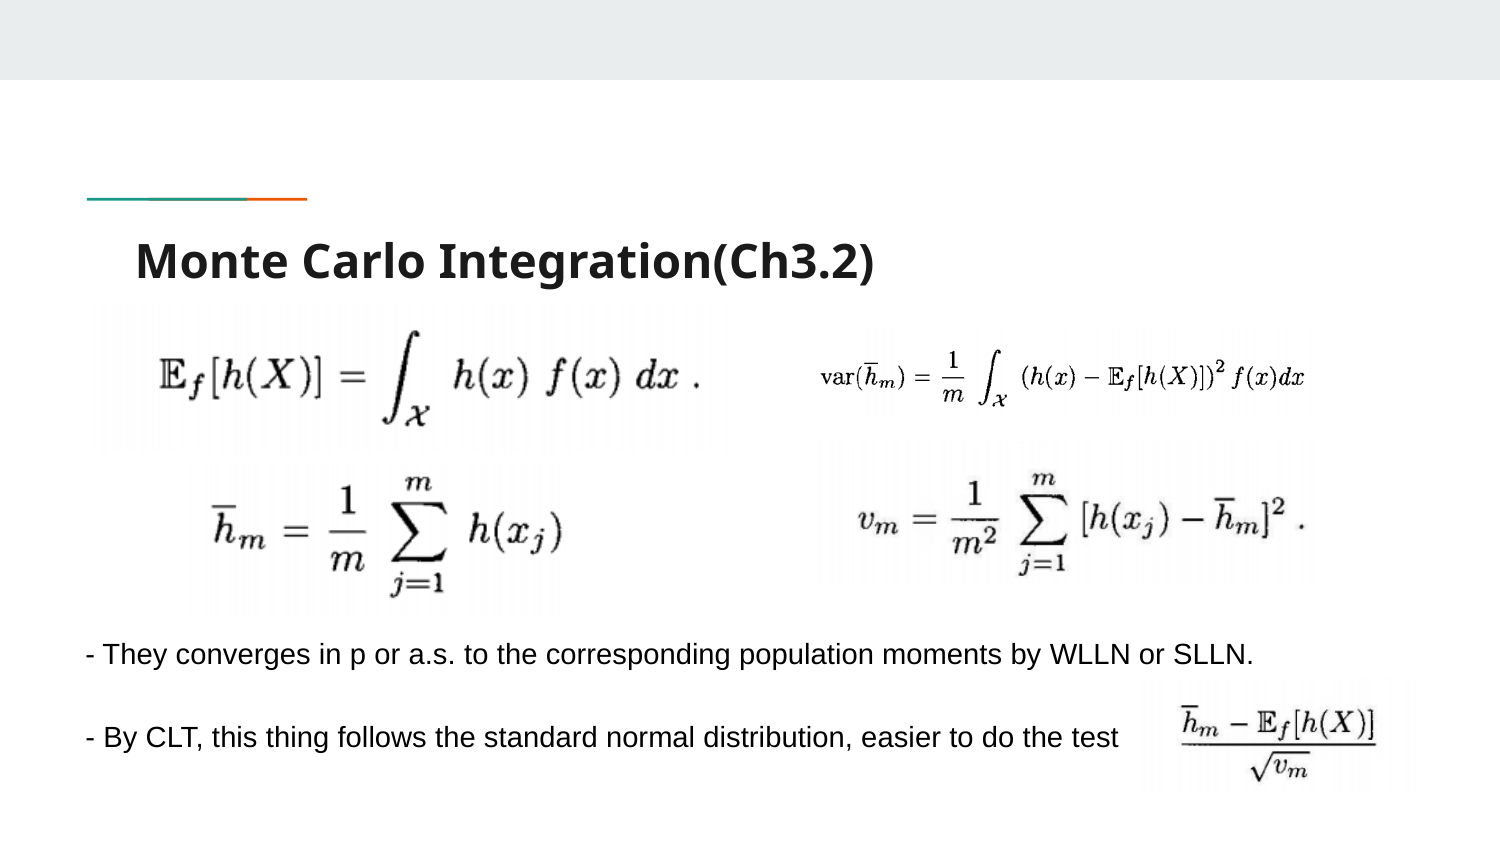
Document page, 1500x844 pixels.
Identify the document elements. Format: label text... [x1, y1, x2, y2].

picture [182, 463, 570, 618]
text_box - They converges in p or a.s. to the corresponding population moments by WLLN or SLLN. [70, 628, 1341, 678]
picture [792, 327, 1324, 418]
title Monte Carlo Integration(Ch3.2) [119, 216, 1381, 305]
picture [93, 303, 736, 453]
picture [818, 440, 1324, 584]
text_box - By CLT, this thing follows the standard normal distribution, easier to do the test [70, 710, 1133, 761]
picture [1138, 677, 1418, 794]
